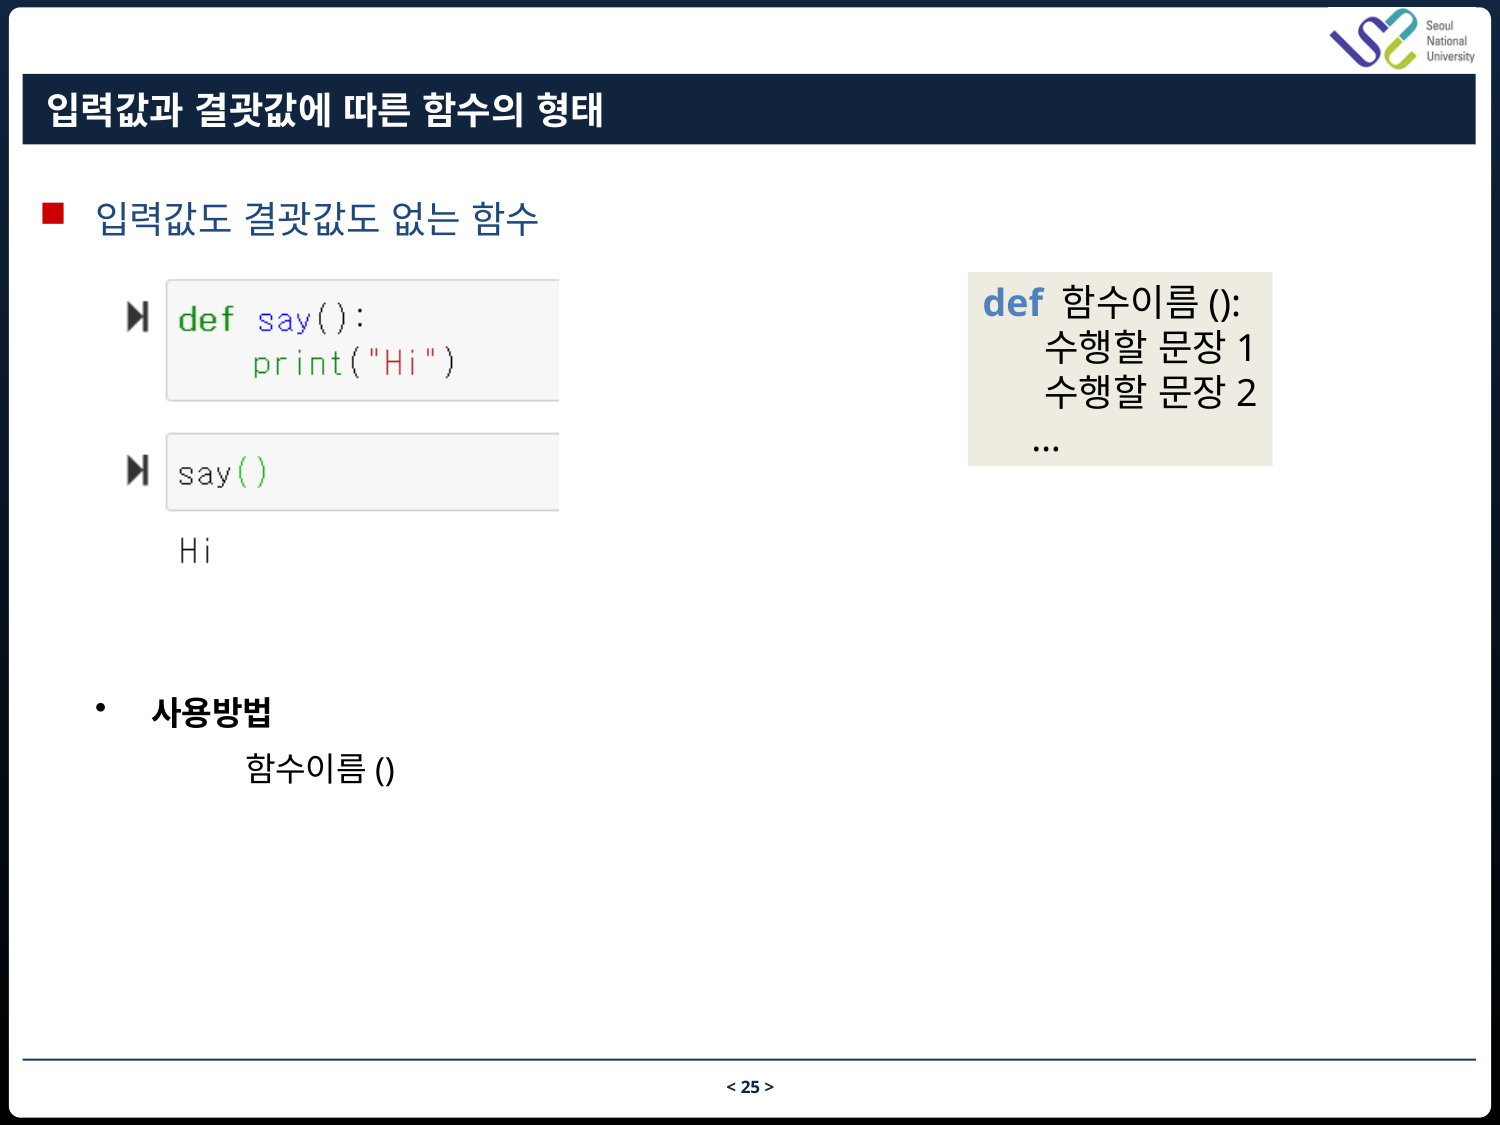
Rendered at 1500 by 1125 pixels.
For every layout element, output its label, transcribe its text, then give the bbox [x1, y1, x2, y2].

title 입력값과 결괏값에 따른 함수의 형태 [22, 73, 1476, 145]
list 입력값도 결괏값도 없는 함수 사용방법 함수이름() [38, 173, 1462, 821]
picture [116, 256, 559, 582]
picture [1328, 7, 1476, 70]
text_box def 함수이름(): 수행할 문장1 수행할 문장2 … [967, 271, 1273, 467]
